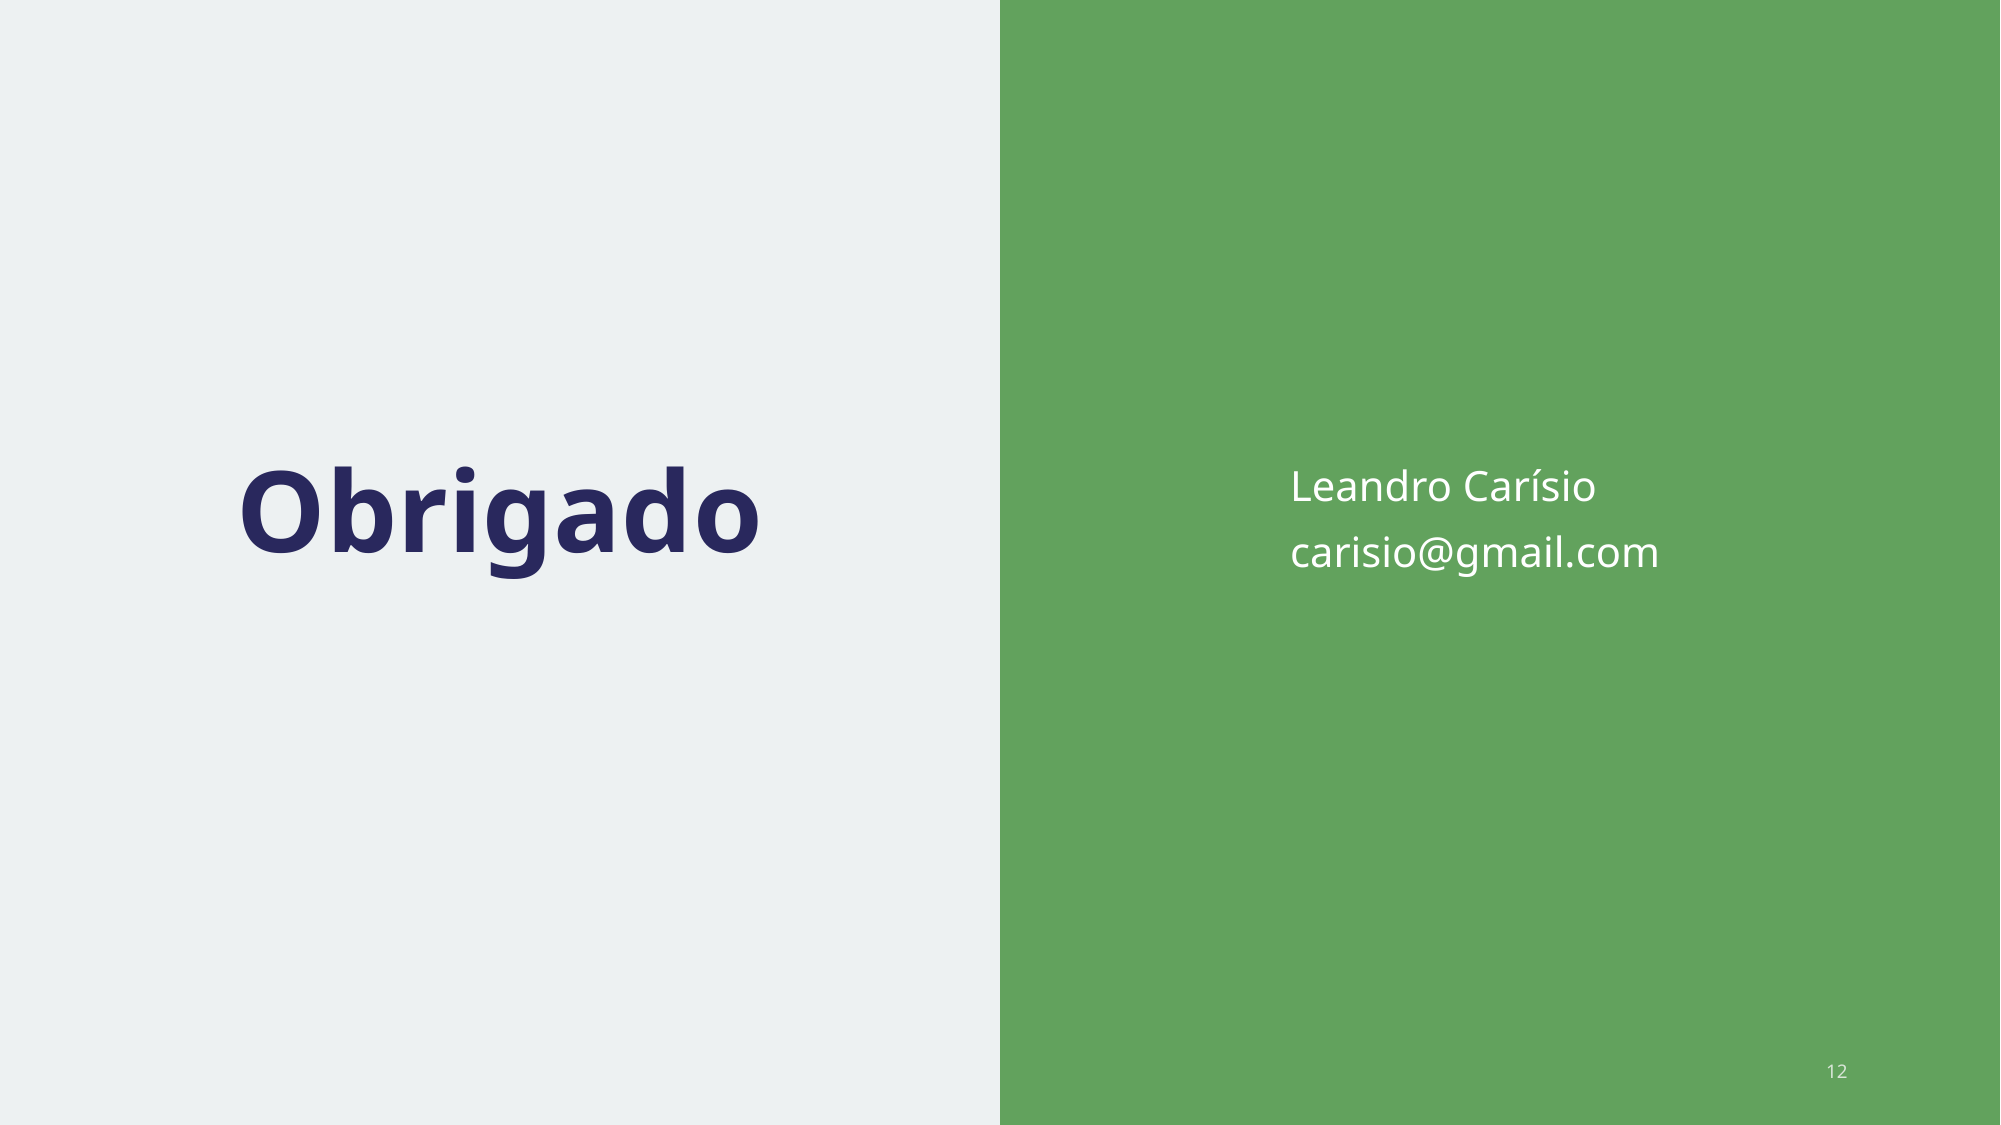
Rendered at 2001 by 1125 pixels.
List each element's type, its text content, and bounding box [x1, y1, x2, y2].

title Obrigado [137, 379, 863, 652]
slide_number 12 [1412, 1042, 1863, 1103]
subtitle Leandro Carísio carisio@gmail.com [1275, 385, 1725, 658]
